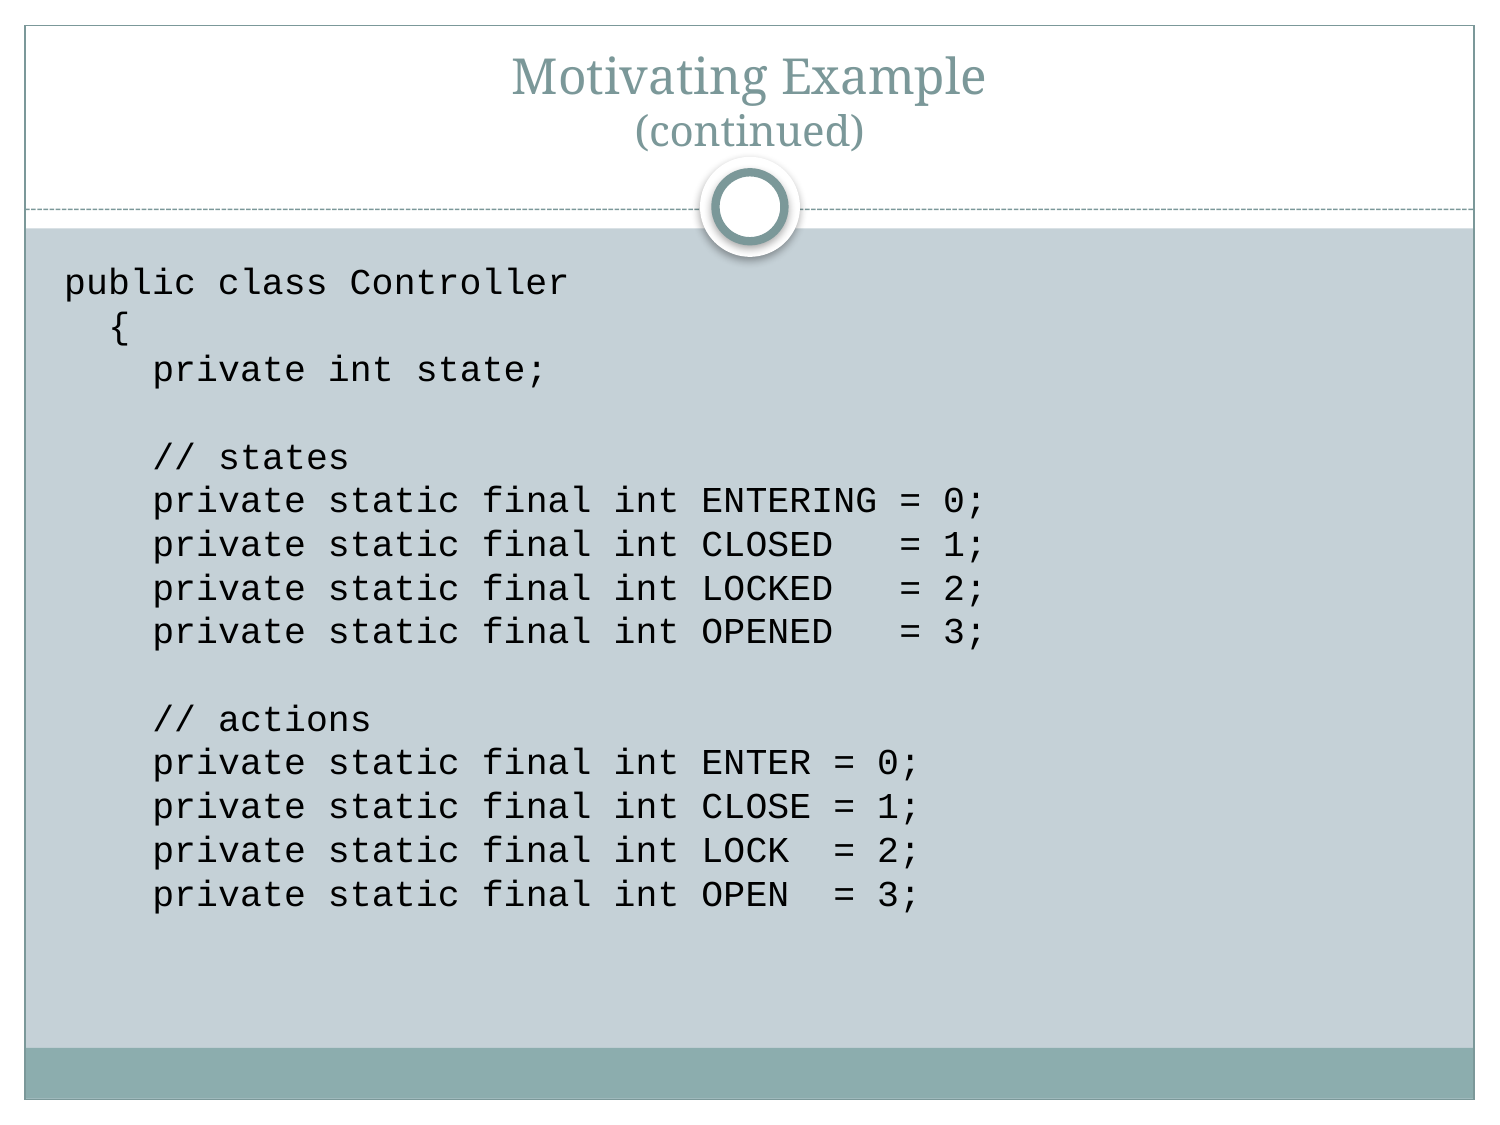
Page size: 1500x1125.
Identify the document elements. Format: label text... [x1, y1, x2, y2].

list public class Controller { private int state; // states private static final int ENTERING = 0; private static final int CLOSED = 1; private static final int LOCKED = 2; private static final int OPENED = 3; // actions private static final int ENTER = 0; private static final int CLOSE = 1; private static final int LOCK = 2; private static final int OPEN = 3; [49, 250, 1445, 1001]
title Motivating Example (continued) [49, 37, 1450, 162]
